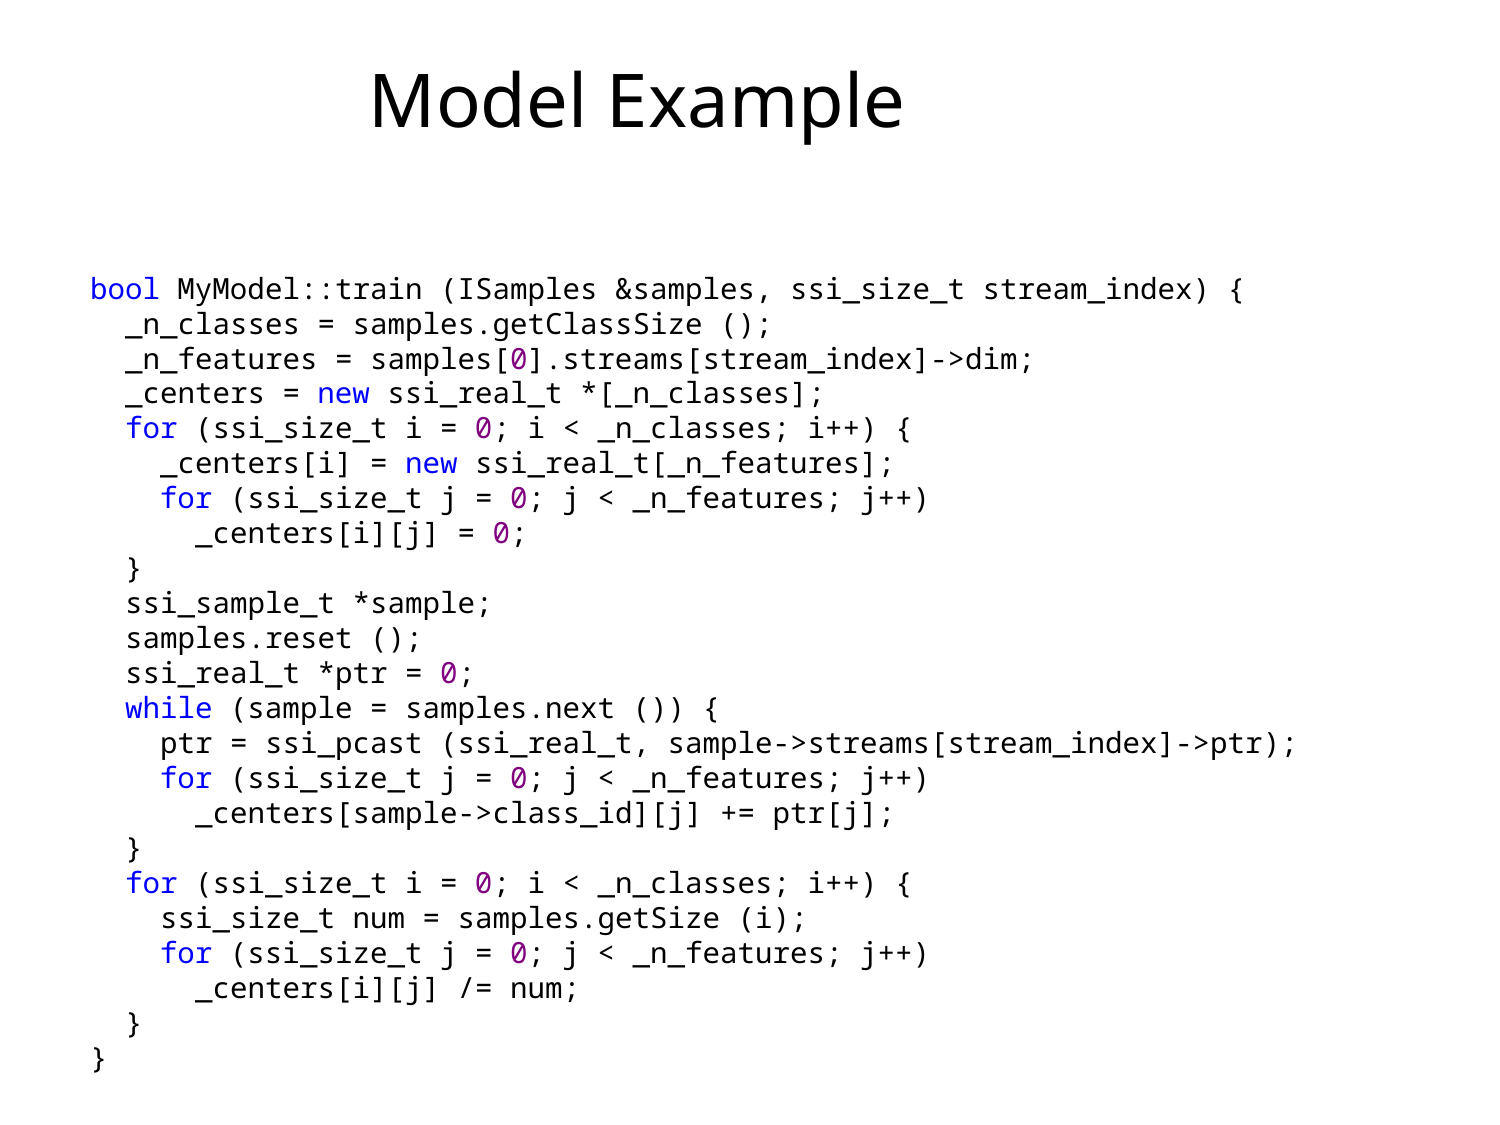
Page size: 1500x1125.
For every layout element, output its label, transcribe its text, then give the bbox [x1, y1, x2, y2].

list bool MyModel::train (ISamples &samples, ssi_size_t stream_index) { _n_classes = samples.getClassSize (); _n_features = samples[0].streams[stream_index]->dim; _centers = new ssi_real_t *[_n_classes]; for (ssi_size_t i = 0; i < _n_classes; i++) { _centers[i] = new ssi_real_t[_n_features]; for (ssi_size_t j = 0; j < _n_features; j++) _centers[i][j] = 0; } ssi_sample_t *sample; samples.reset (); ssi_real_t *ptr = 0; while (sample = samples.next ()) { ptr = ssi_pcast (ssi_real_t, sample->streams[stream_index]->ptr); for (ssi_size_t j = 0; j < _n_features; j++) _centers[sample->class_id][j] += ptr[j]; } for (ssi_size_t i = 0; i < _n_classes; i++) { ssi_size_t num = samples.getSize (i); for (ssi_size_t j = 0; j < _n_features; j++) _centers[i][j] /= num; } } [75, 262, 1425, 950]
title Model Example [200, 45, 1075, 150]
